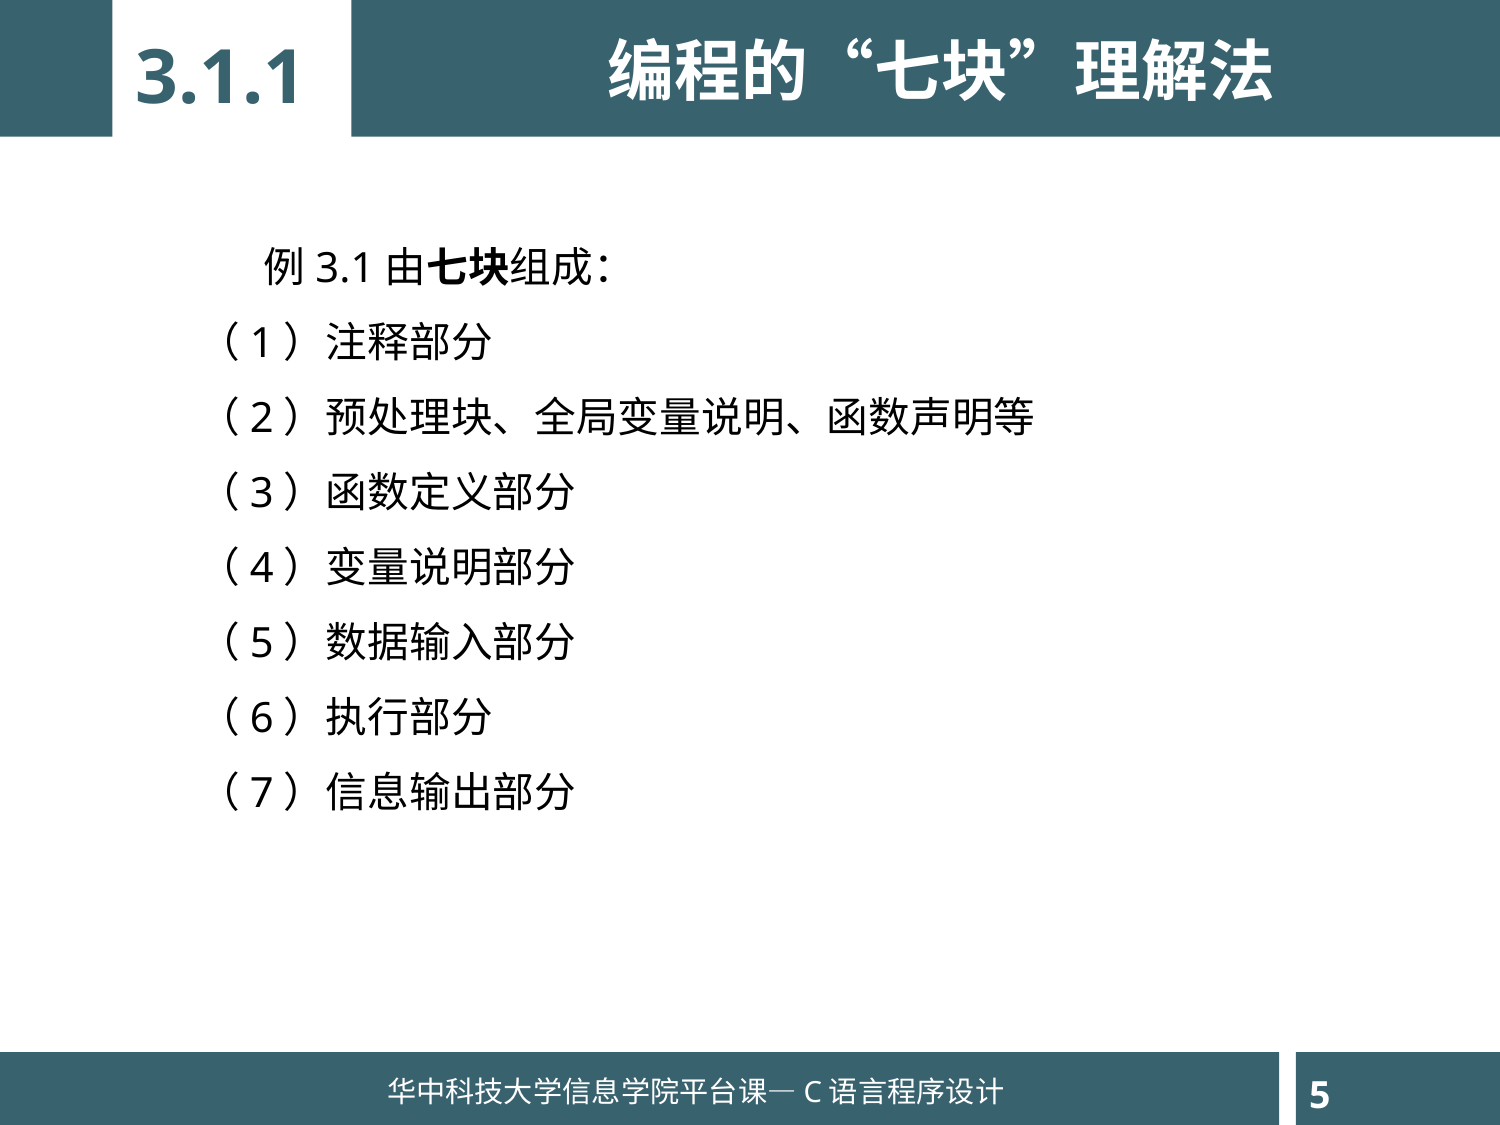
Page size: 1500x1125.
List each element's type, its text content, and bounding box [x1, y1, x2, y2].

text_box 编程的“七块”理解法 [473, 21, 1378, 116]
text_box 3.1.1 [120, 21, 323, 127]
list 例3.1由七块组成： （1）注释部分 （2）预处理块、全局变量说明、函数声明等 （3）函数定义部分 （4）变量说明部分 （5）数据输入部分 （6）执行部分 （7）信息输出部分 [182, 208, 1366, 890]
